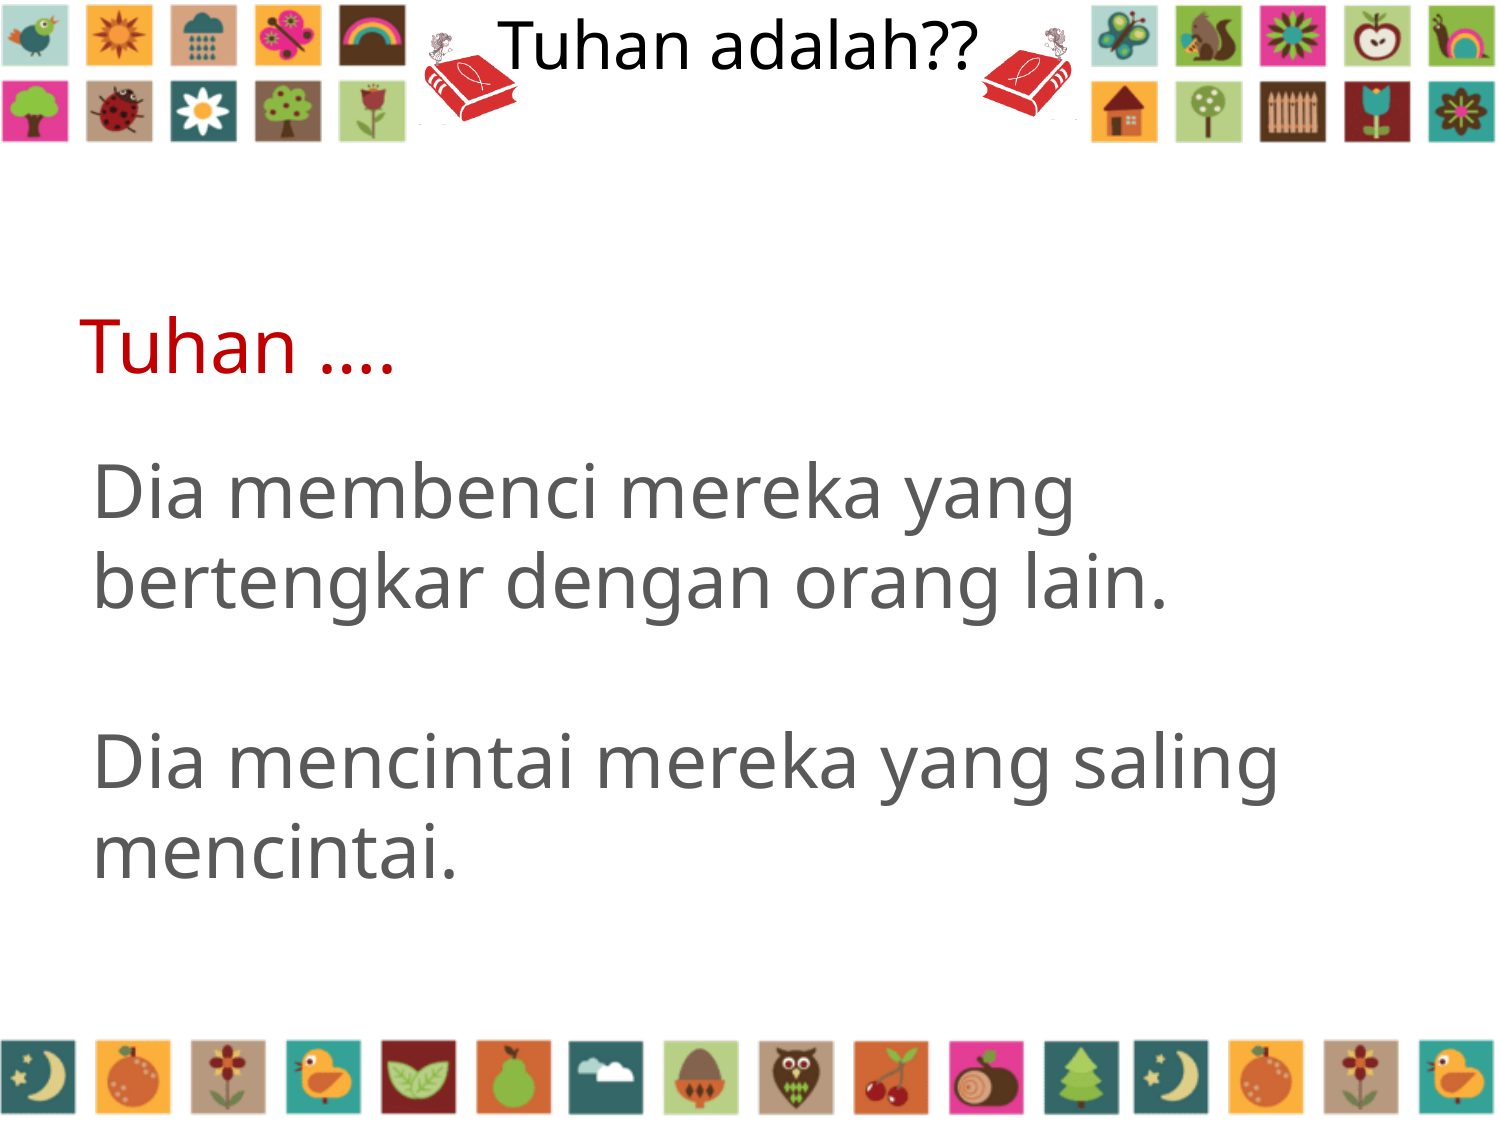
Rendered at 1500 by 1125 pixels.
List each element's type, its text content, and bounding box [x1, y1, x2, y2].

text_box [0, 1028, 1500, 1118]
picture [0, 3, 550, 150]
text_box Tuhan …. [64, 290, 1412, 396]
text_box Dia membenci mereka yang bertengkar dengan orang lain. Dia mencintai mereka yang saling mencintai. [76, 436, 1424, 902]
picture [950, 3, 1500, 150]
text_box Tuhan adalah?? [414, 0, 1080, 91]
